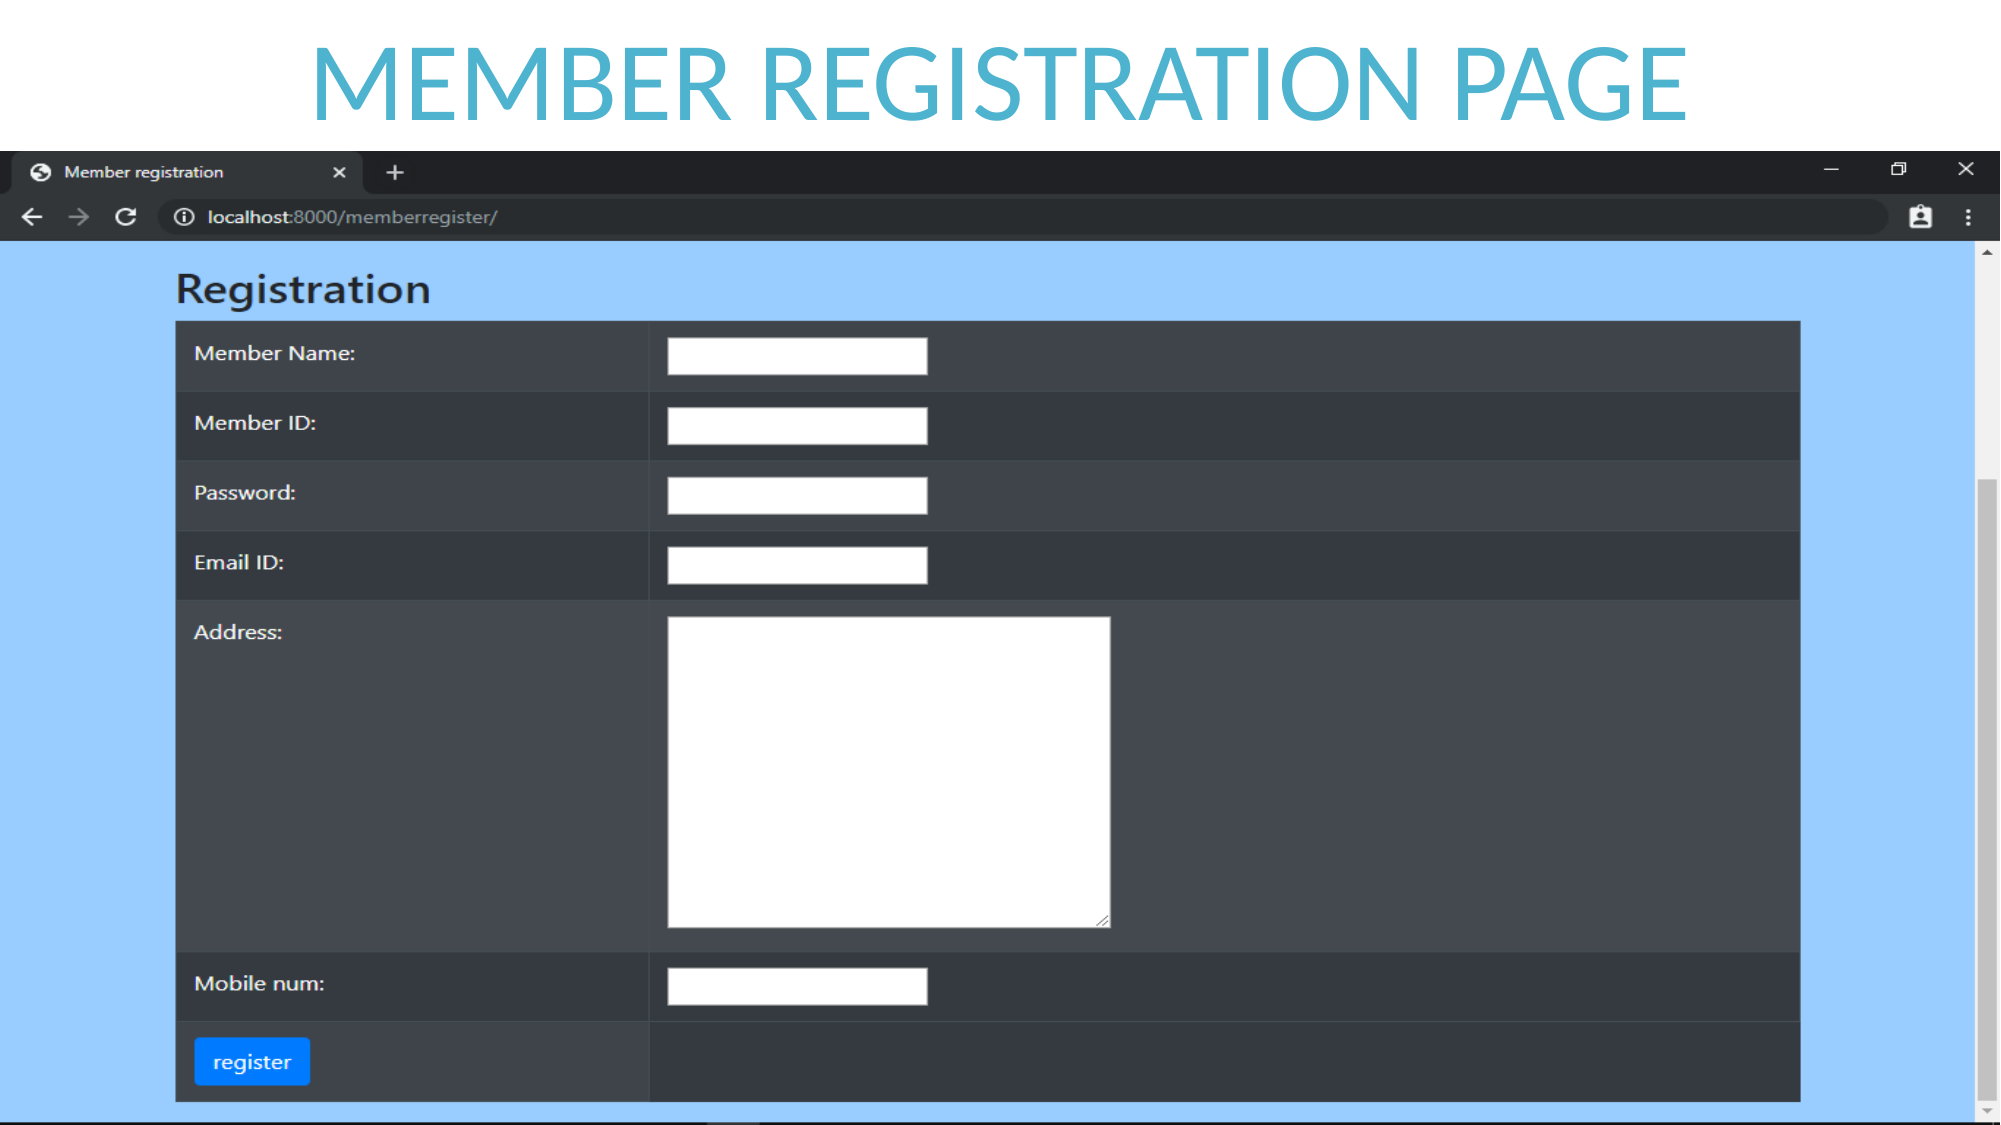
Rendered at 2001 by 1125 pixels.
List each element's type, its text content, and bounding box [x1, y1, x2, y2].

picture [0, 150, 2000, 1125]
text_box MEMBER REGISTRATION PAGE [0, 0, 2000, 148]
